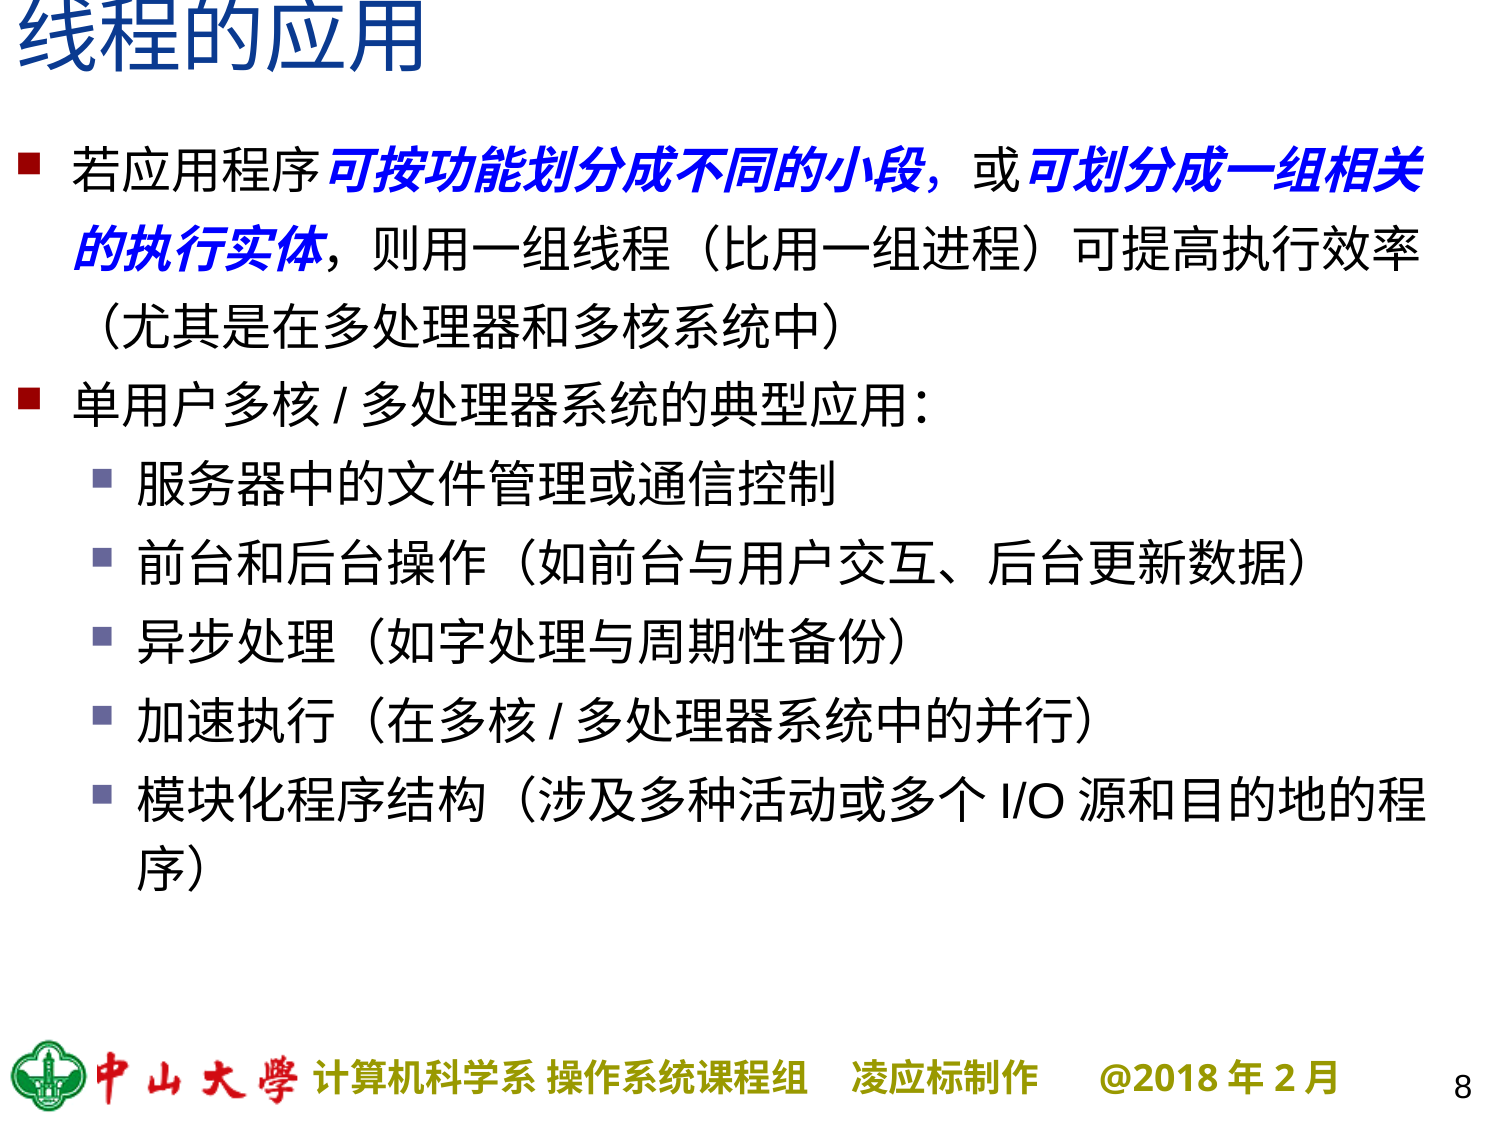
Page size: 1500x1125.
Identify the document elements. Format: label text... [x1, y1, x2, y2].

slide_number 8 [1249, 1037, 1488, 1113]
picture [0, 1037, 307, 1121]
list 若应用程序可按功能划分成不同的小段，或可划分成一组相关的执行实体，则用一组线程（比用一组进程）可提高执行效率（尤其是在多处理器和多核系统中） 单用户多核/多处理器系统的典型应用： 服务器中的文件管理或通信控制 前台和后台操作（如前台与用户交互、后台更新数据） 异步处理（如字处理与周期性备份） 加速执行（在多核/多处理器系统中的并行） 模块化程序结构（涉及多种活动或多个I/O源和目的地的程序） [0, 113, 1483, 917]
title 线程的应用 [0, 0, 1500, 89]
